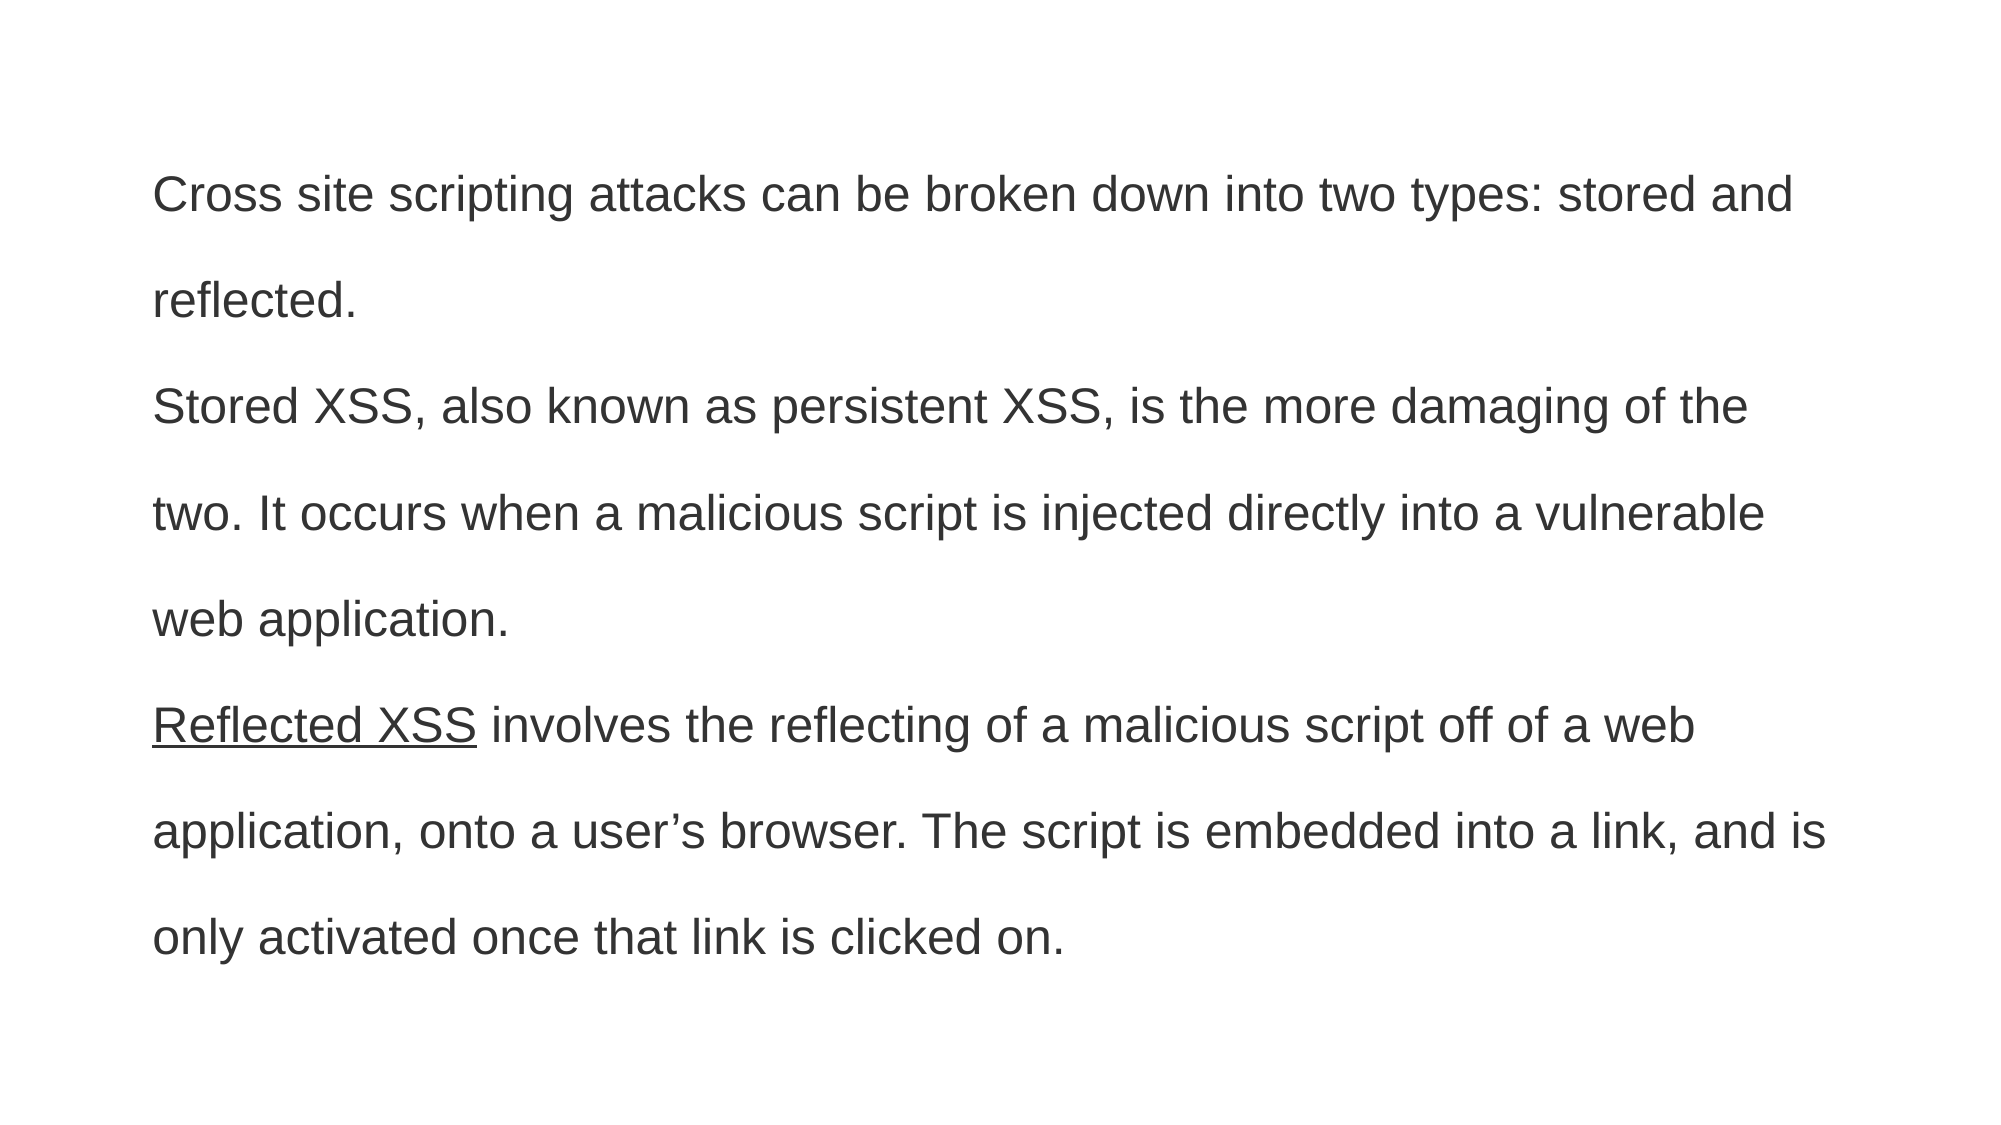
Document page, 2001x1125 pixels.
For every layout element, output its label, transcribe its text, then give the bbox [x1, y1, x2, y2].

list Cross site scripting attacks can be broken down into two types: stored and reflected. Stored XSS, also known as persistent XSS, is the more damaging of the two. It occurs when a malicious script is injected directly into a vulnerable web application. Reflected XSS involves the reflecting of a malicious script off of a web application, onto a user’s browser. The script is embedded into a link, and is only activated once that link is clicked on. [137, 107, 1863, 822]
